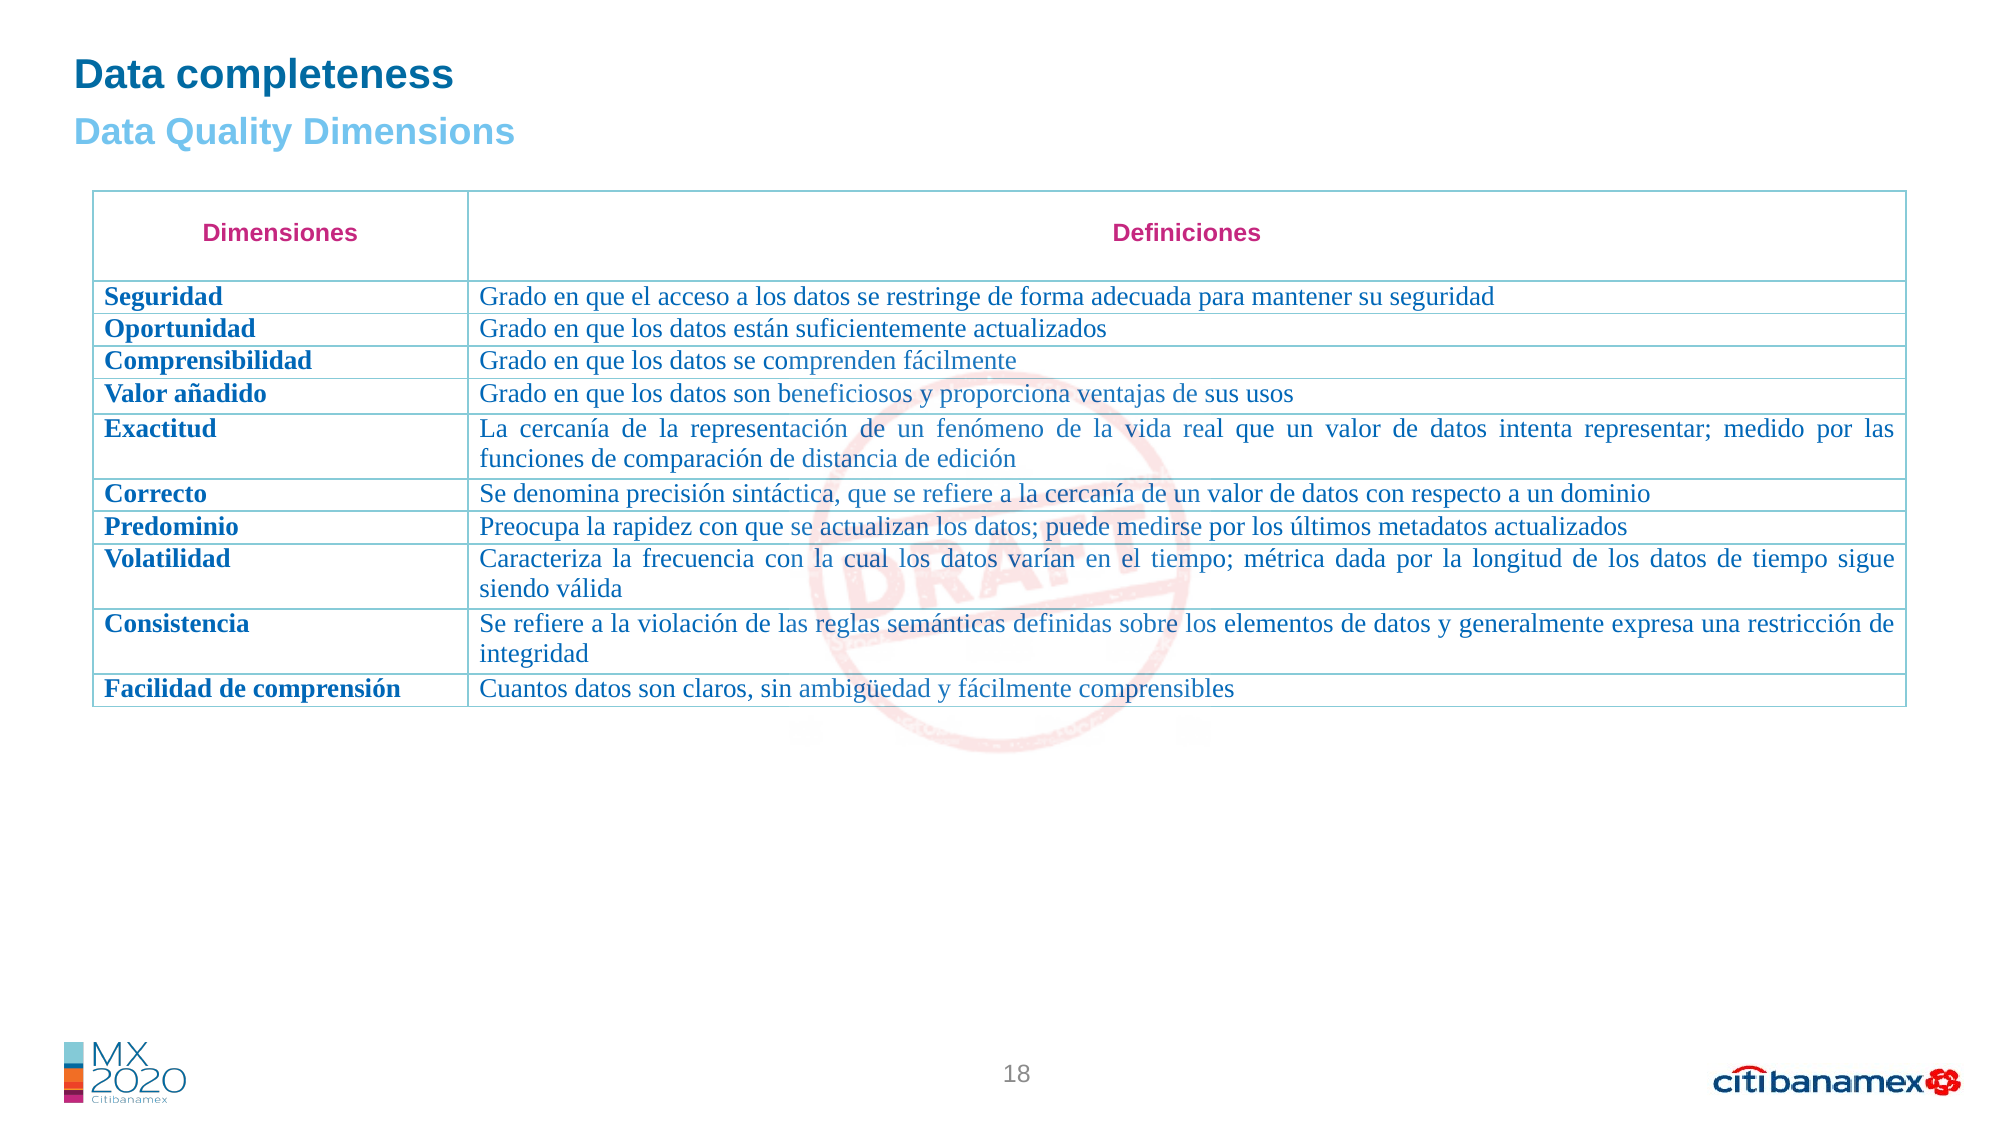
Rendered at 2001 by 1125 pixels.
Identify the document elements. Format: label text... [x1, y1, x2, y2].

picture [97, 1042, 117, 1060]
table_cell Se refiere a la violación de las reglas semánticas definidas sobre los elementos de datos y generalmente expresa una restricción de integridad [469, 610, 784, 673]
table_cell La cercanía de la representación de un fenómeno de la vida real que un valor de datos intenta representar; medido por las funciones de comparación de distancia de edición [1216, 415, 1905, 478]
table_cell Oportunidad [94, 314, 467, 345]
table_cell Valor añadido [94, 379, 467, 413]
table_cell Volatilidad [94, 545, 467, 608]
table_cell Comprensibilidad [94, 347, 467, 378]
table_cell Predominio [94, 512, 467, 543]
table_cell Grado en que los datos se comprenden fácilmente [469, 347, 1905, 378]
table_cell Cuantos datos son claros, sin ambigüedad y fácilmente comprensibles [469, 675, 784, 706]
table_cell Preocupa la rapidez con que se actualizan los datos; puede medirse por los últimos metadatos actualizados [469, 512, 784, 543]
table_cell Facilidad de comprensión [94, 675, 467, 706]
picture [64, 1042, 186, 1103]
table_cell Se refiere a la violación de las reglas semánticas definidas sobre los elementos de datos y generalmente expresa una restricción de integridad [1216, 610, 1905, 673]
table_cell Consistencia [94, 610, 467, 673]
table_cell Se denomina precisión sintáctica, que se refiere a la cercanía de un valor de datos con respecto a un dominio [469, 480, 784, 510]
table_cell Caracteriza la frecuencia con la cual los datos varían en el tiempo; métrica dada por la longitud de los datos de tiempo sigue siendo válida [1216, 545, 1905, 608]
table_cell Grado en que el acceso a los datos se restringe de forma adecuada para mantener su seguridad [469, 282, 1905, 313]
text_box Data Quality Dimensions [66, 100, 942, 160]
table_cell Grado en que los datos son beneficiosos y proporciona ventajas de sus usos [469, 379, 784, 413]
picture [789, 351, 1211, 774]
table_cell Grado en que los datos están suficientemente actualizados [469, 314, 1905, 345]
table_cell Se denomina precisión sintáctica, que se refiere a la cercanía de un valor de datos con respecto a un dominio [1216, 480, 1905, 510]
table_cell Preocupa la rapidez con que se actualizan los datos; puede medirse por los últimos metadatos actualizados [1216, 512, 1905, 543]
picture [131, 1042, 144, 1050]
table_cell Seguridad [94, 282, 467, 313]
table_cell Caracteriza la frecuencia con la cual los datos varían en el tiempo; métrica dada por la longitud de los datos de tiempo sigue siendo válida [469, 545, 784, 608]
picture [1707, 1063, 1964, 1097]
text_box Data completeness [66, 38, 1311, 104]
table_header Dimensiones [94, 192, 467, 280]
table_cell La cercanía de la representación de un fenómeno de la vida real que un valor de datos intenta representar; medido por las funciones de comparación de distancia de edición [469, 415, 784, 478]
table_cell Correcto [94, 480, 467, 510]
table_header Definiciones [469, 192, 1905, 280]
table_cell Exactitud [94, 415, 467, 478]
table_cell Grado en que los datos son beneficiosos y proporciona ventajas de sus usos [1216, 379, 1905, 413]
table_cell Cuantos datos son claros, sin ambigüedad y fácilmente comprensibles [1216, 675, 1905, 706]
